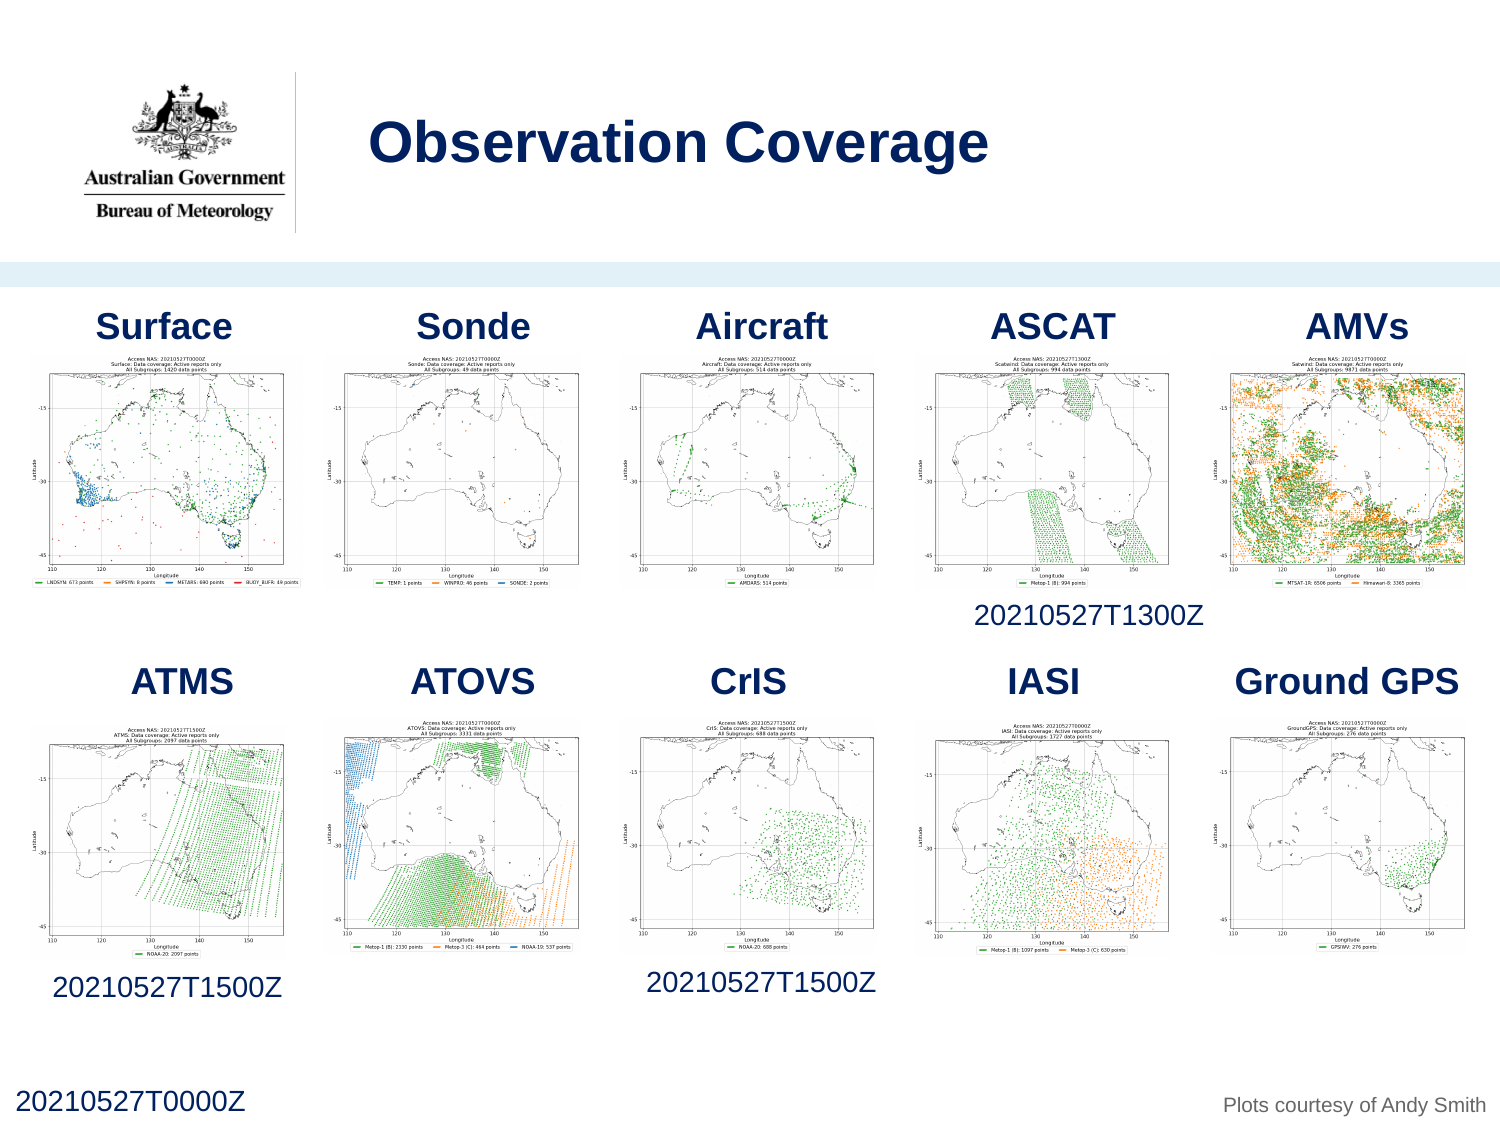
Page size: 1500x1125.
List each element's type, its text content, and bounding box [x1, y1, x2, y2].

text_box 20210527T1500Z [37, 960, 298, 1011]
picture [75, 72, 296, 233]
picture [29, 725, 286, 961]
picture [619, 354, 876, 590]
text_box 20210527T0000Z [0, 1074, 261, 1125]
picture [915, 354, 1172, 590]
picture [324, 354, 581, 590]
text_box AMVs [1290, 295, 1425, 352]
text_box ATOVS [395, 649, 551, 710]
title Observation Coverage [353, 45, 1425, 233]
text_box 20210527T1300Z [959, 589, 1220, 639]
text_box Sonde [401, 295, 546, 352]
text_box Ground GPS [1219, 649, 1475, 710]
picture [1210, 718, 1467, 954]
text_box ASCAT [975, 295, 1142, 352]
text_box IASI [992, 649, 1096, 710]
text_box ATMS [115, 649, 250, 710]
text_box CrIS [695, 649, 803, 710]
picture [1210, 354, 1467, 590]
picture [915, 721, 1172, 957]
picture [619, 718, 876, 954]
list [29, 354, 303, 590]
text_box Plots courtesy of Andy Smith [1208, 1084, 1500, 1125]
text_box Surface [80, 295, 248, 352]
text_box 20210527T1500Z [631, 956, 892, 1007]
picture [324, 718, 581, 954]
text_box Aircraft [680, 295, 844, 352]
picture [0, 262, 1500, 287]
